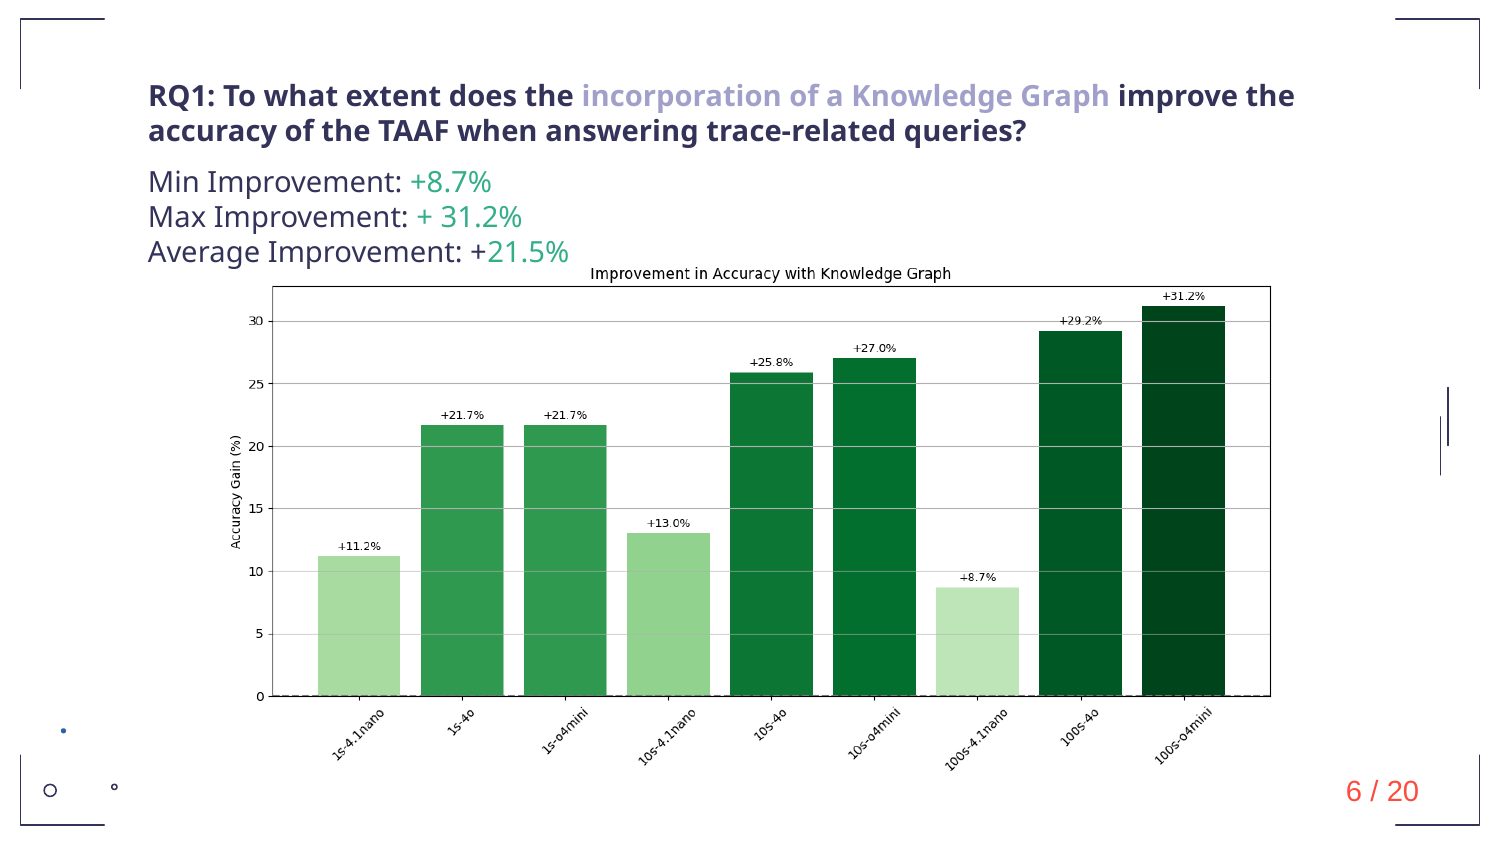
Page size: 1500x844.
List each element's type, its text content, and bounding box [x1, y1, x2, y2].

text_box Min Improvement: +8.7% Max Improvement: + 31.2% Average Improvement: +21.5% [132, 149, 1420, 319]
text_box 6 / 20 [1286, 765, 1479, 815]
picture [216, 253, 1283, 787]
title RQ1: To what extent does the incorporation of a Knowledge Graph improve the accuracy of the TAAF when answering trace-related queries? [133, 46, 1421, 162]
